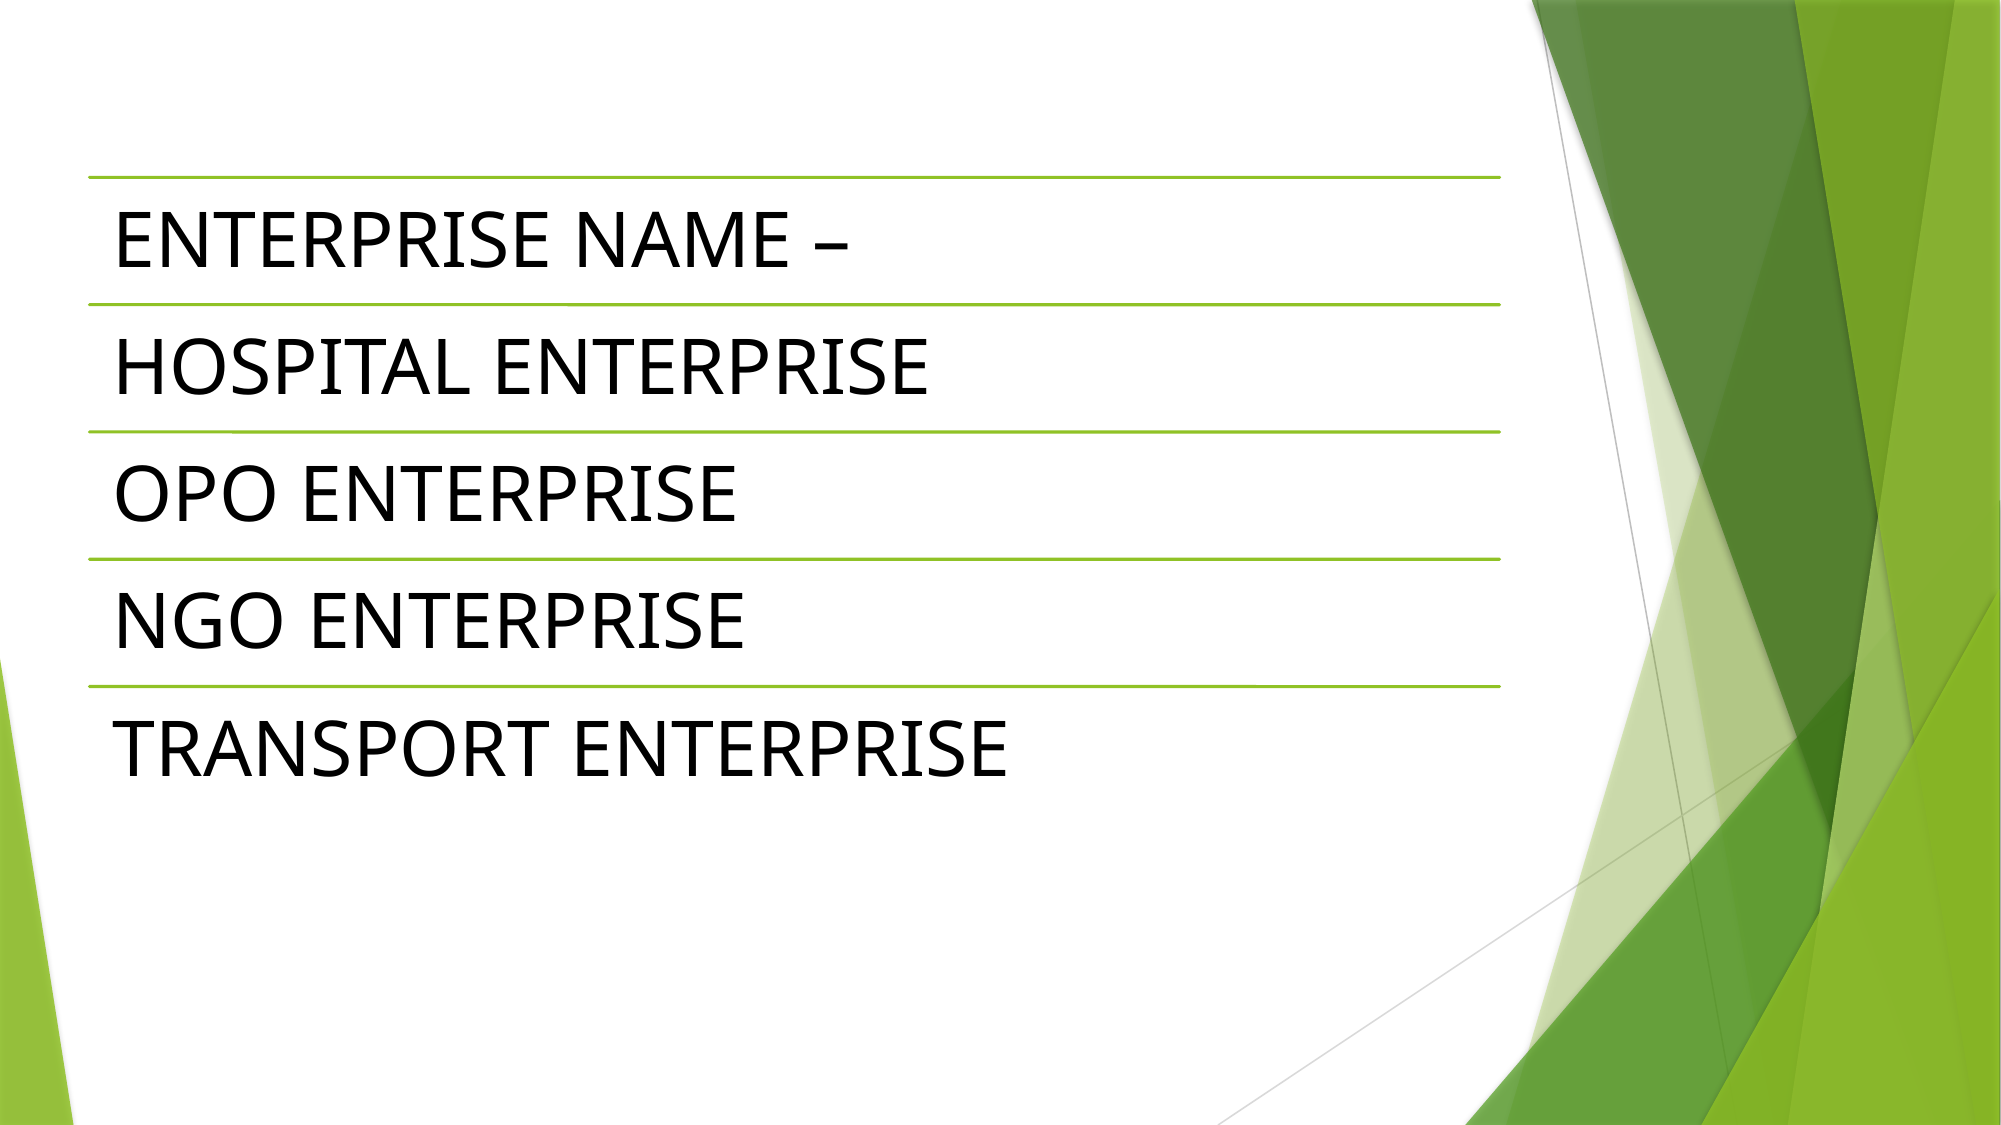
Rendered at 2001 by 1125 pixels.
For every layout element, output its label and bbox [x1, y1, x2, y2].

list [88, 176, 1501, 815]
